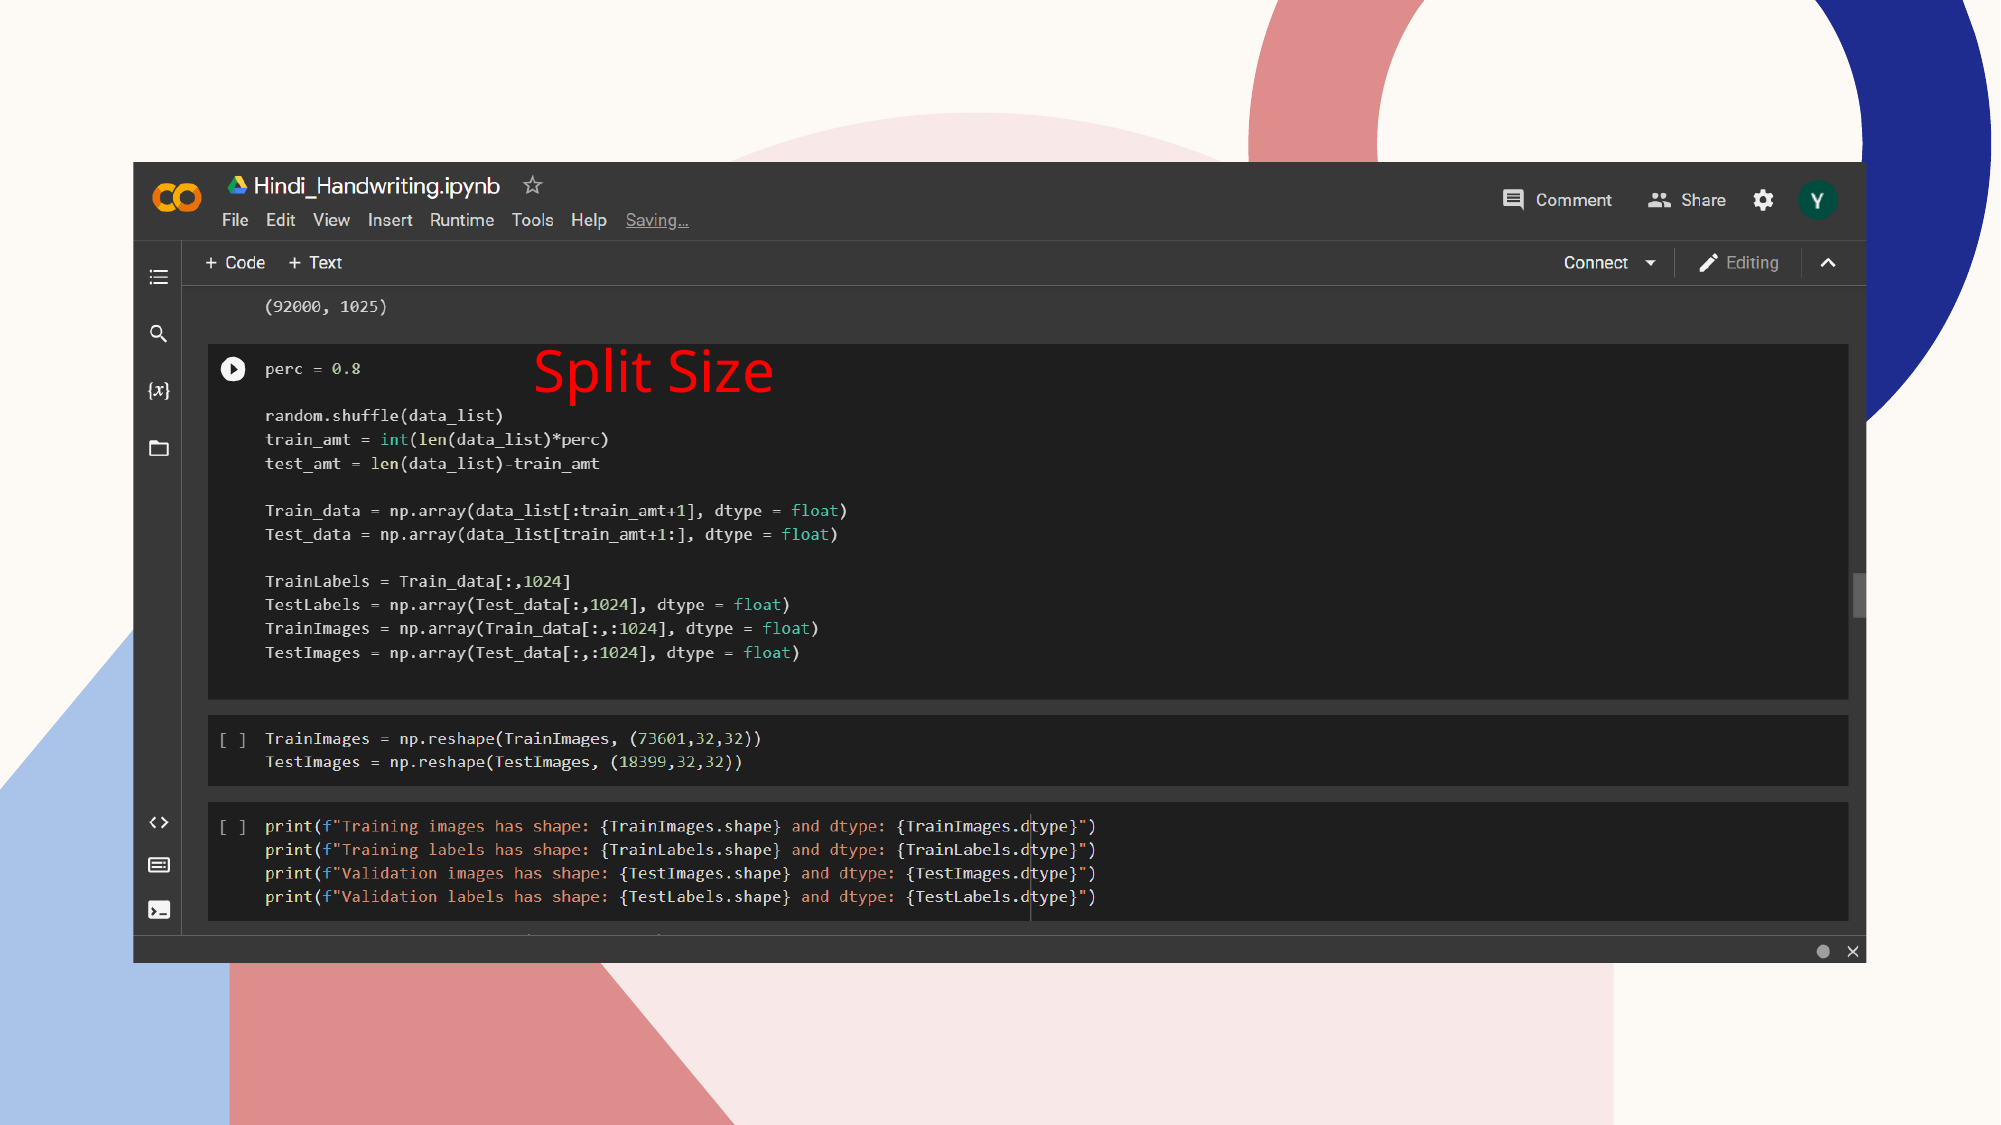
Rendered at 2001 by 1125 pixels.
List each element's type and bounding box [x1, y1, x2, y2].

text_box [254, 333, 532, 389]
picture [133, 162, 1867, 963]
